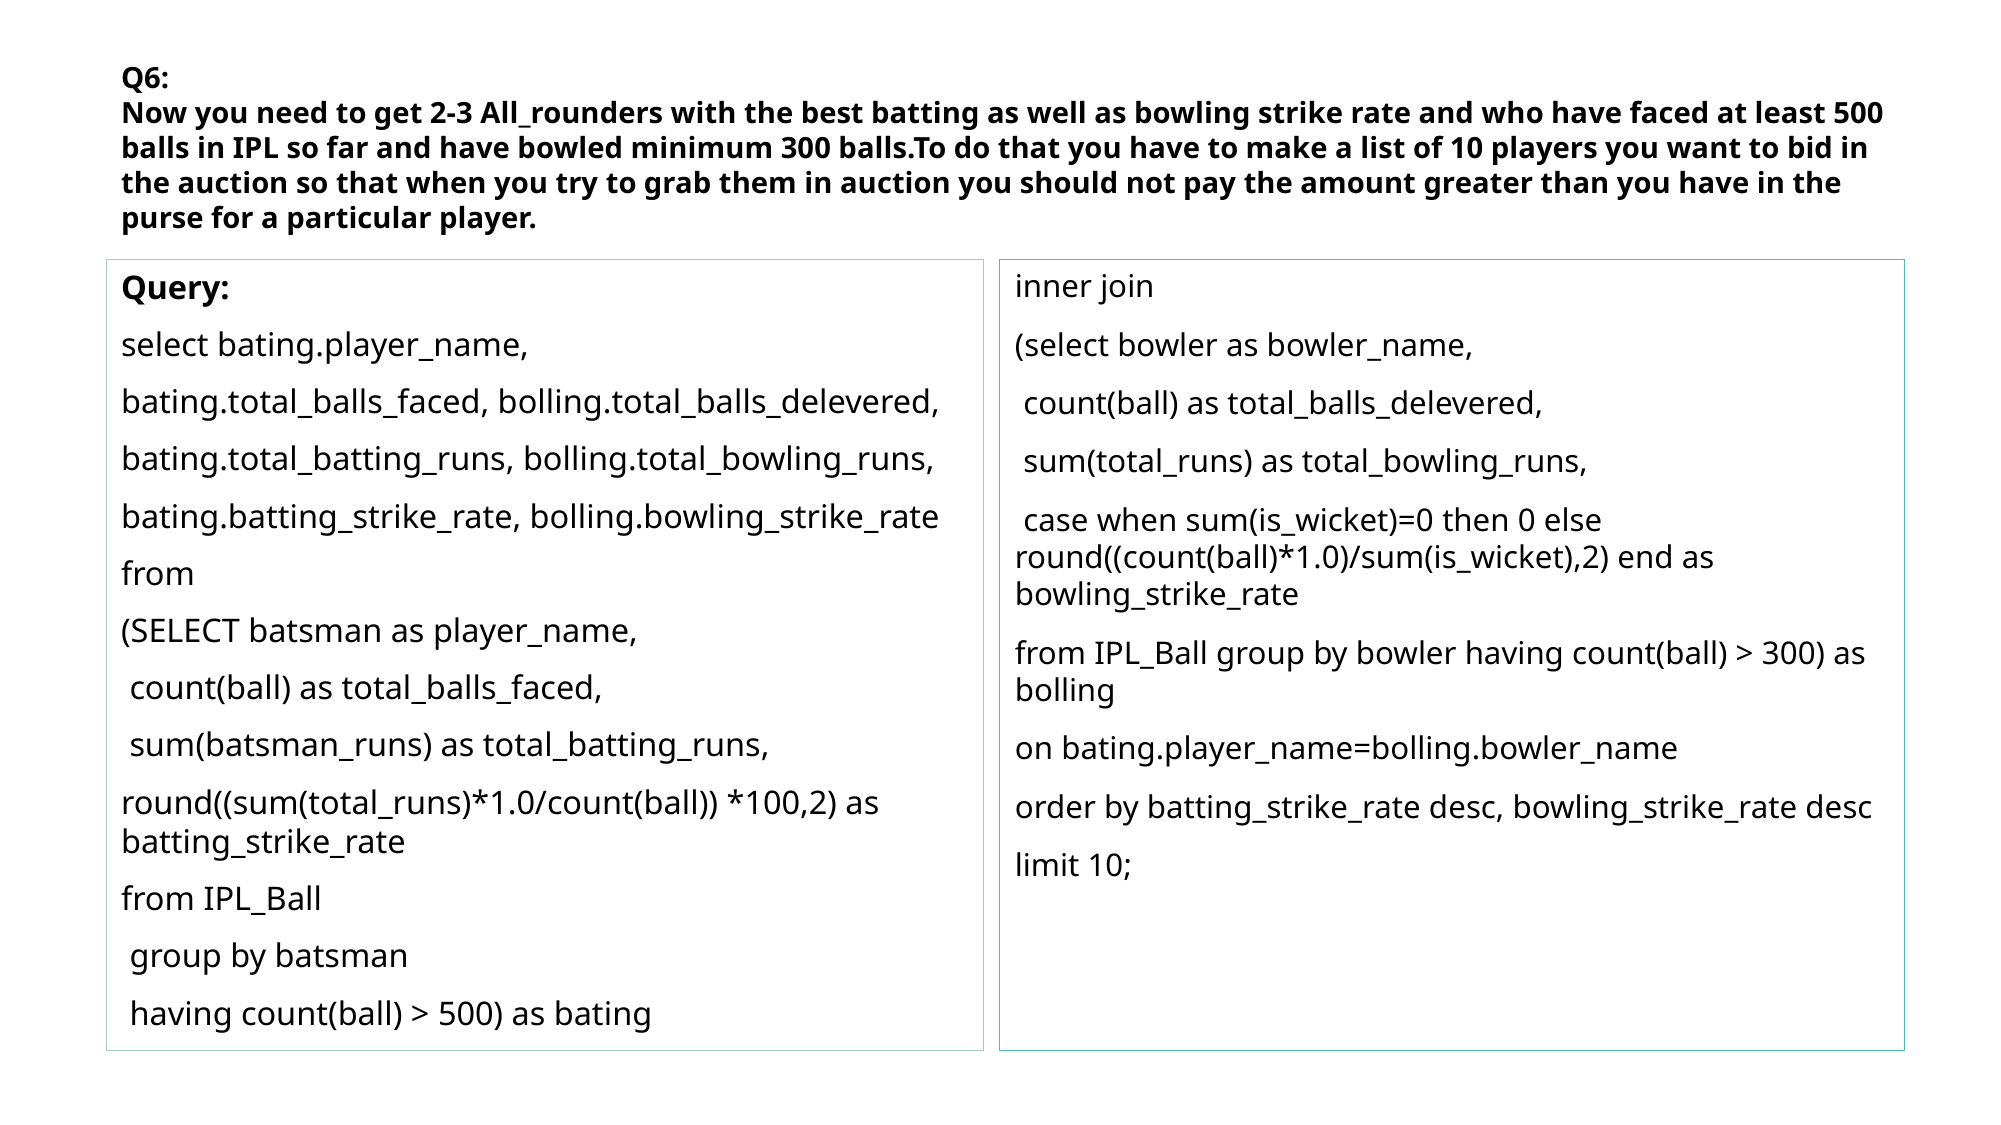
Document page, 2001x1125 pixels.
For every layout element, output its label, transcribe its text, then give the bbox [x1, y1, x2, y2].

title Q6: Now you need to get 2-3 All_rounders with the best batting as well as bowling strike rate and who have faced at least 500 balls in IPL so far and have bowled minimum 300 balls.To do that you have to make a list of 10 players you want to bid in the auction so that when you try to grab them in auction you should not pay the amount greater than you have in the purse for a particular player. [106, 51, 1905, 237]
list Query: select bating.player_name, bating.total_balls_faced, bolling.total_balls_delevered, bating.total_batting_runs, bolling.total_bowling_runs, bating.batting_strike_rate, bolling.bowling_strike_rate from (SELECT batsman as player_name, count(ball) as total_balls_faced, sum(batsman_runs) as total_batting_runs, round((sum(total_runs)*1.0/count(ball)) *100,2) as batting_strike_rate from IPL_Ball group by batsman having count(ball) > 500) as bating [106, 259, 984, 1051]
list inner join (select bowler as bowler_name, count(ball) as total_balls_delevered, sum(total_runs) as total_bowling_runs, case when sum(is_wicket)=0 then 0 else round((count(ball)*1.0)/sum(is_wicket),2) end as bowling_strike_rate from IPL_Ball group by bowler having count(ball) > 300) as bolling on bating.player_name=bolling.bowler_name order by batting_strike_rate desc, bowling_strike_rate desc limit 10; [999, 259, 1905, 1051]
